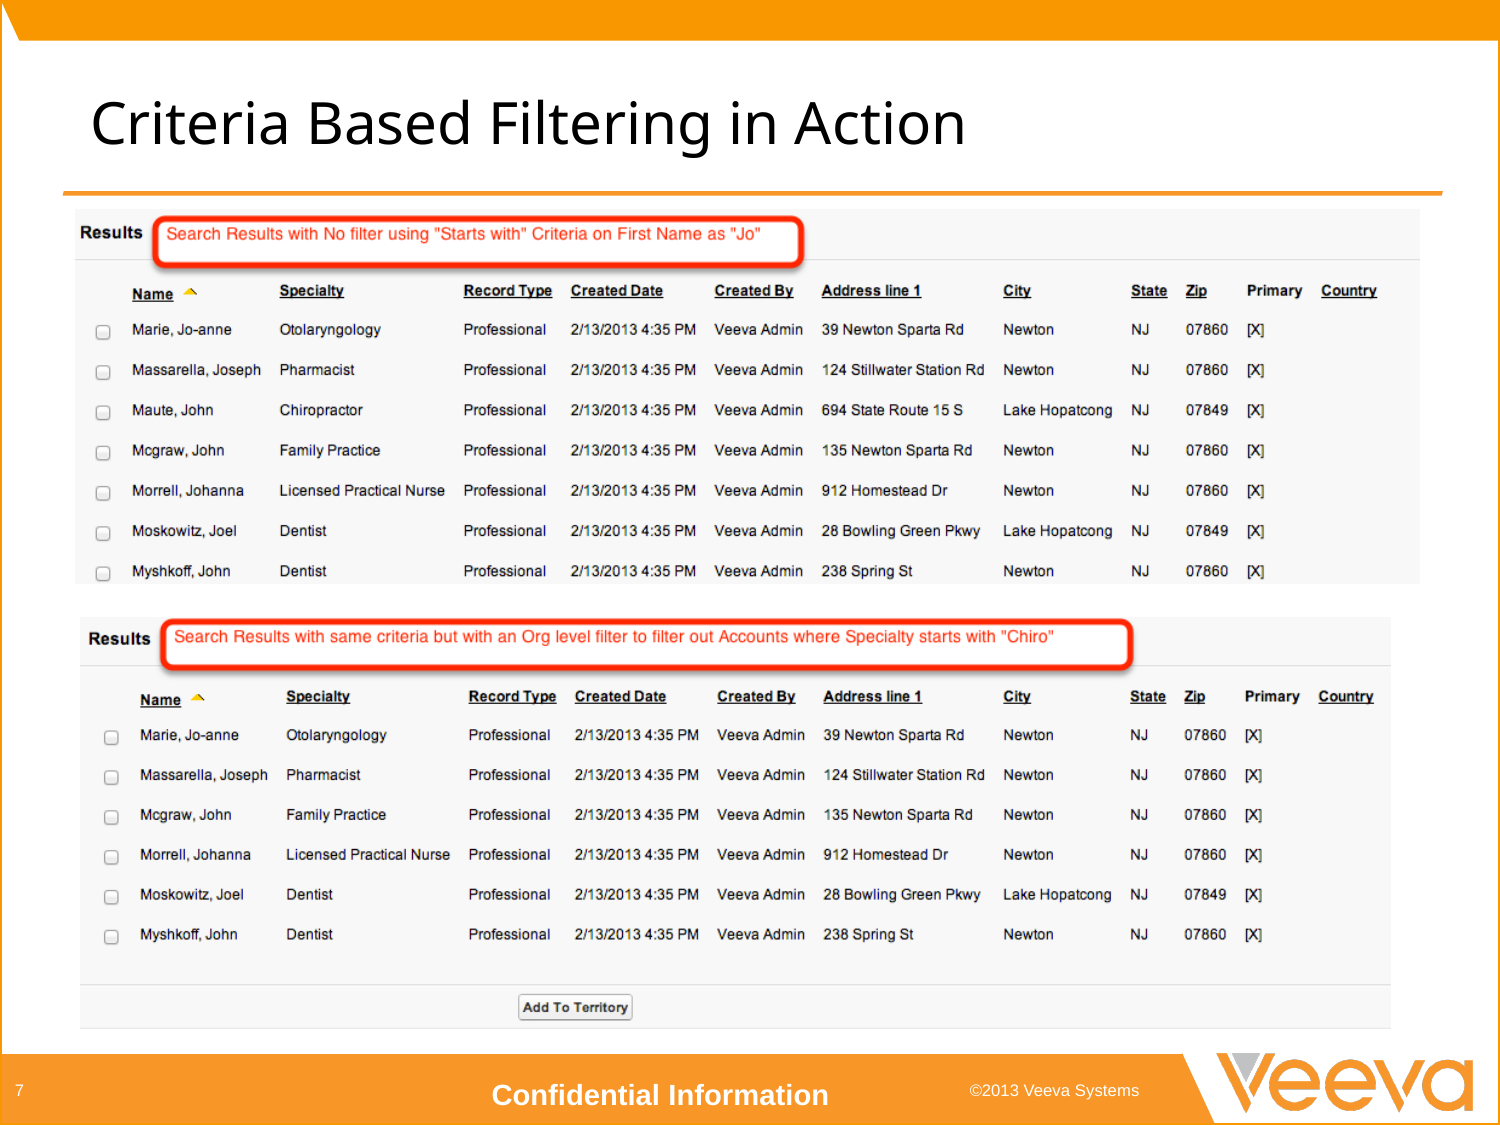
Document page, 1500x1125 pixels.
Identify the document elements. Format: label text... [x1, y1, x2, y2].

picture [1216, 1053, 1473, 1113]
title Criteria Based Filtering in Action [74, 44, 1426, 199]
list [74, 209, 1426, 584]
picture [80, 617, 1391, 1030]
